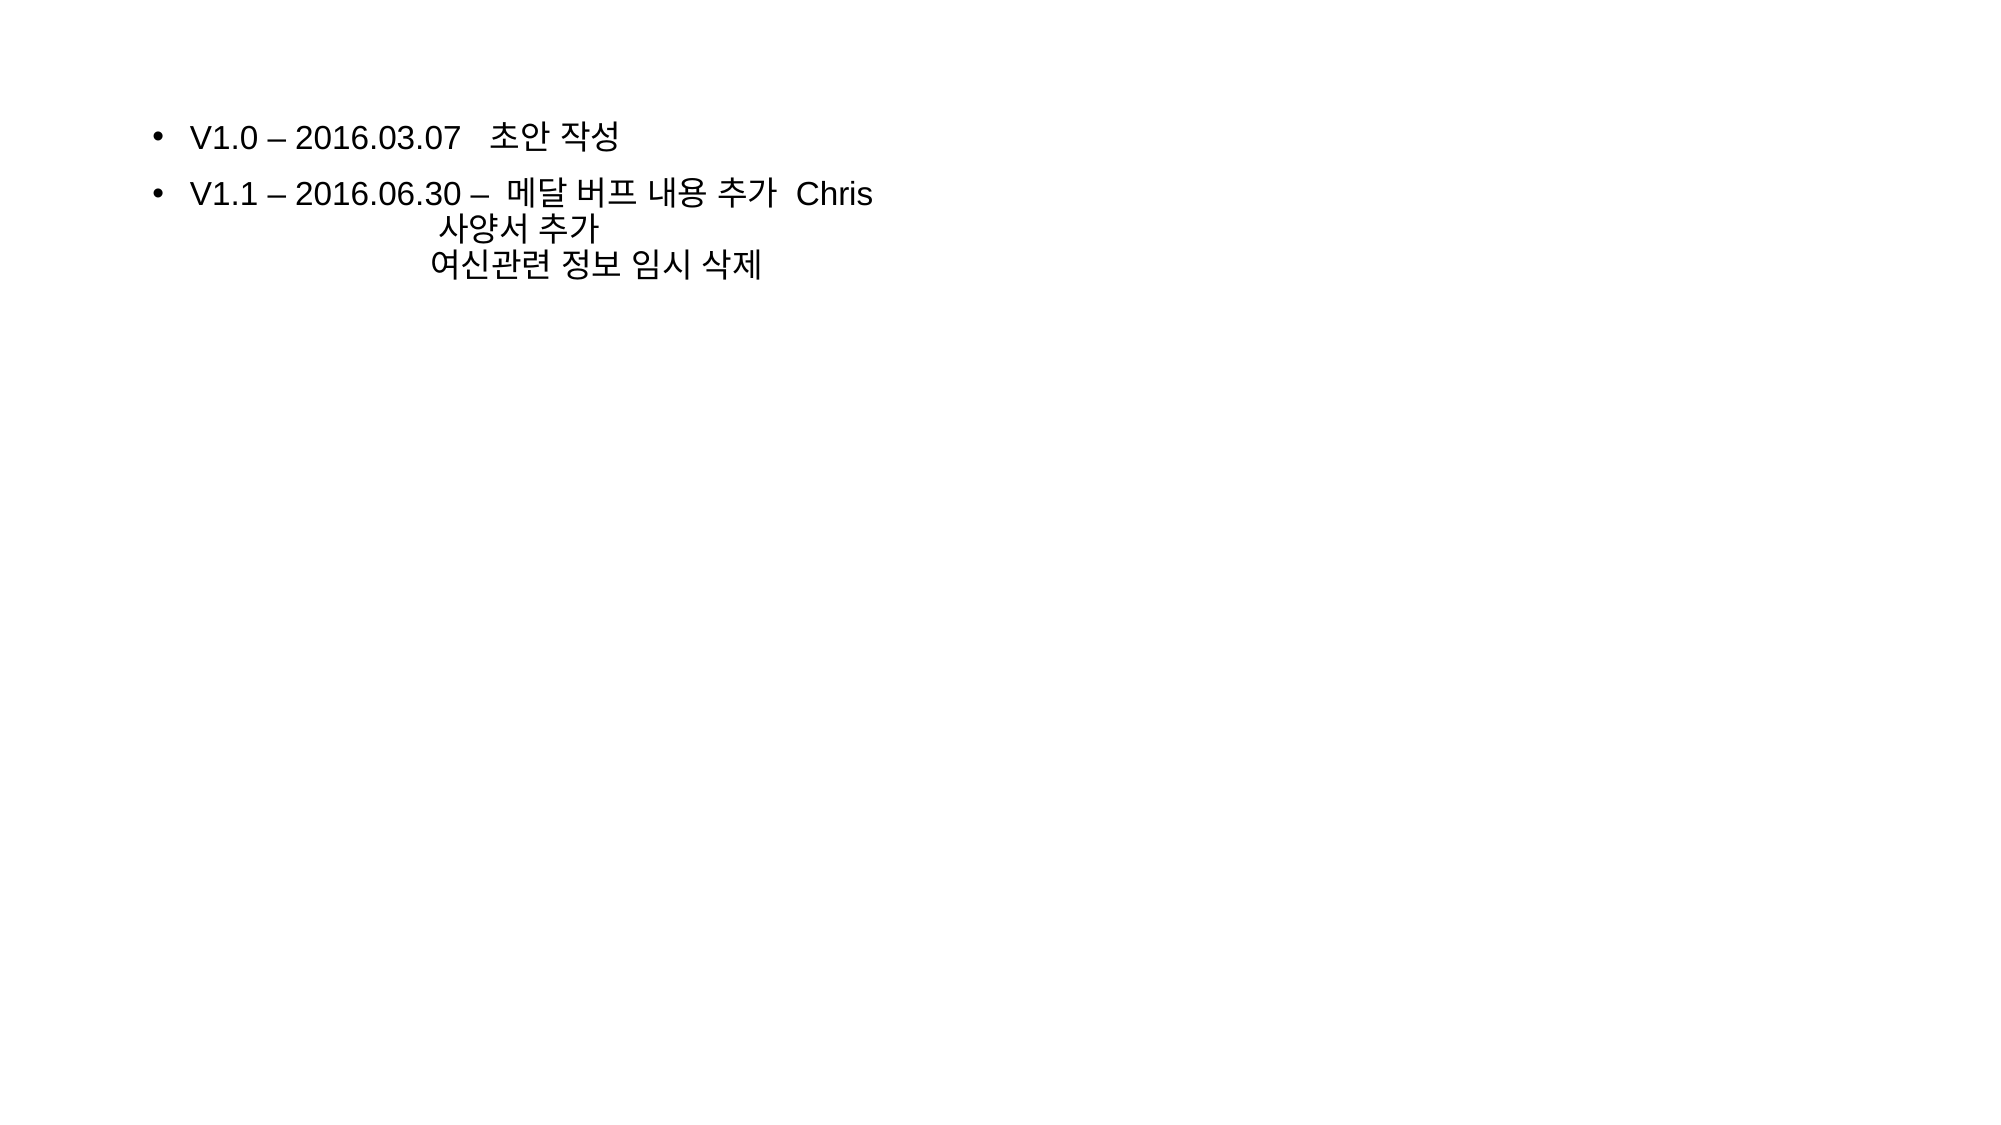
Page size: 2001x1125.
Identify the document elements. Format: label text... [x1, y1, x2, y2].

list V1.0 – 2016.03.07 초안 작성 V1.1 – 2016.06.30 – 메달 버프 내용 추가 Chris 사양서 추가 여신관련 정보 임시 삭제 [137, 112, 1863, 1014]
